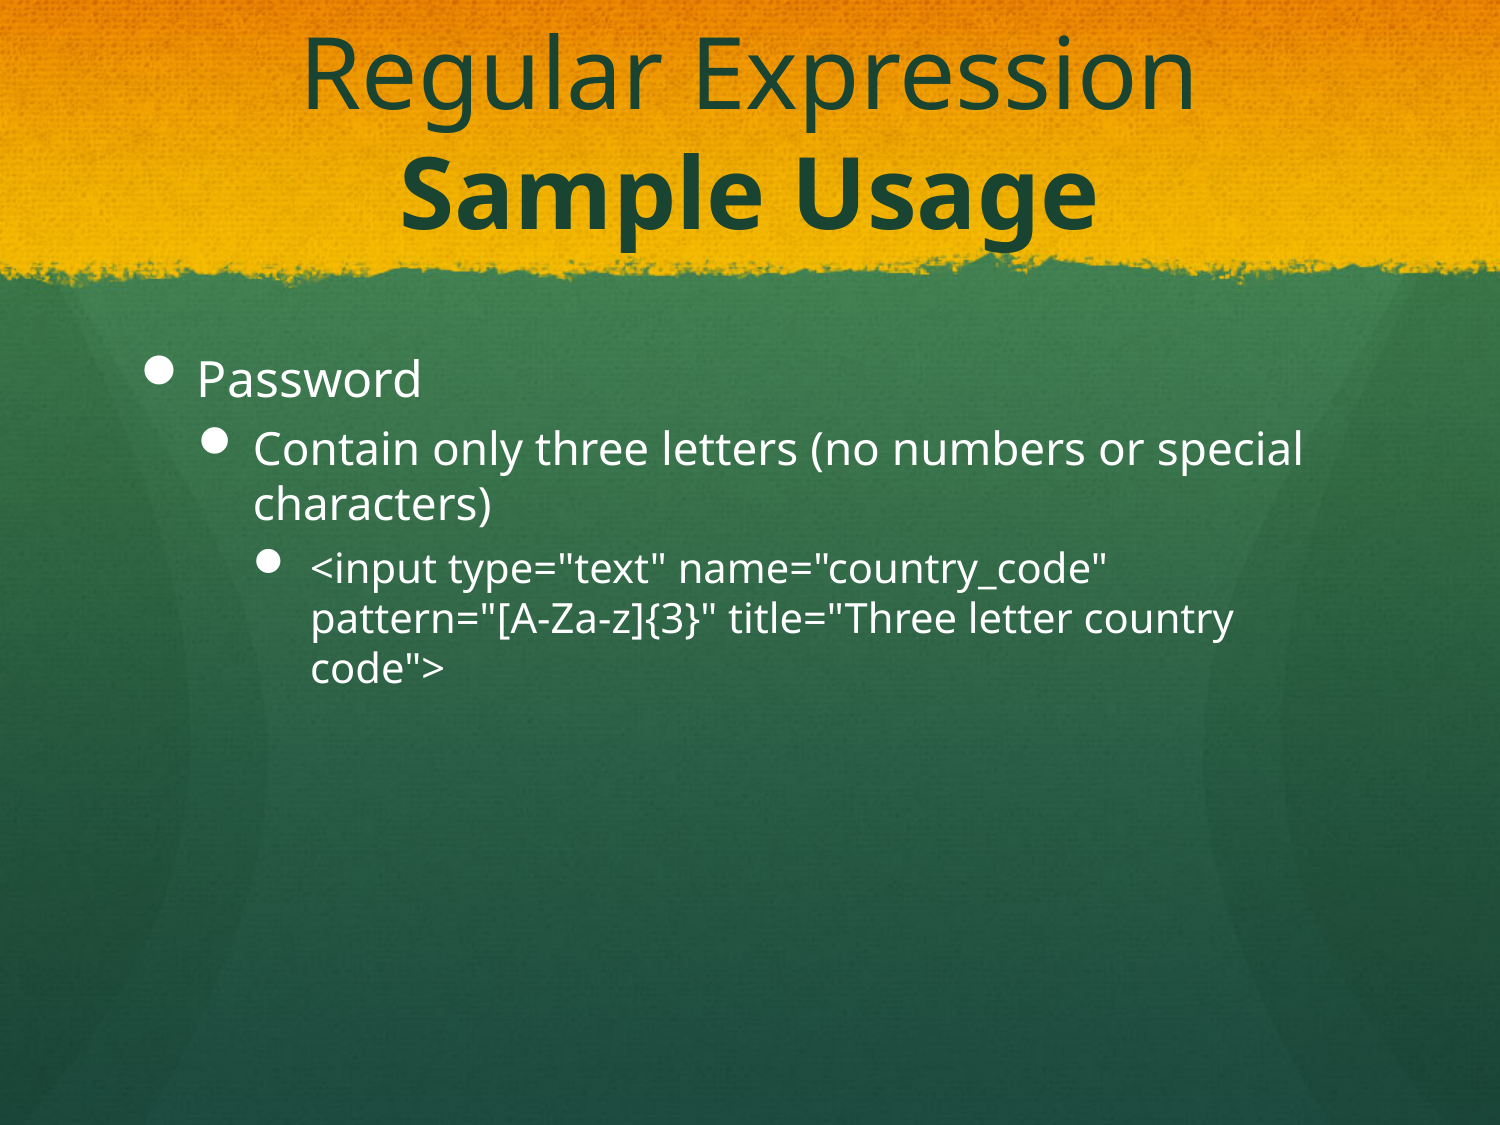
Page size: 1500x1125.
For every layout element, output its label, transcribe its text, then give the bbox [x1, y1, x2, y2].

title Regular Expression Sample Usage [125, 12, 1375, 246]
list Password Contain only three letters (no numbers or special characters) <input type="text" name="country_code" pattern="[A-Za-z]{3}" title="Three letter country code"> [125, 339, 1375, 1026]
picture [0, 0, 1500, 1125]
